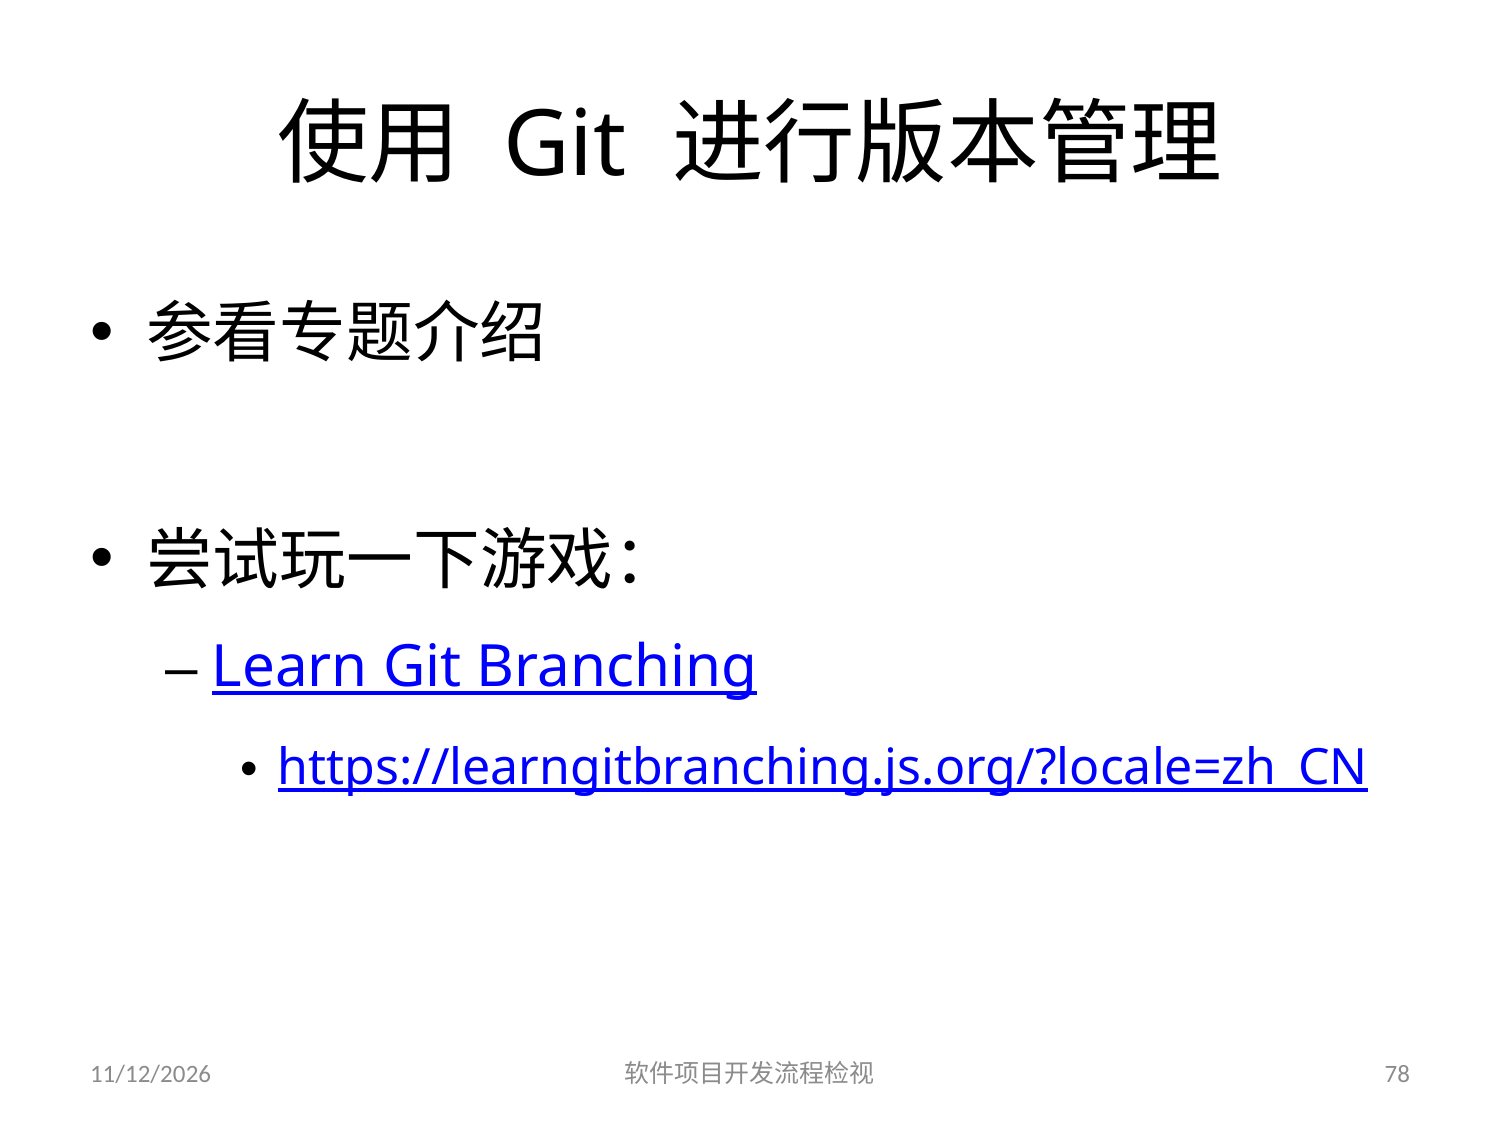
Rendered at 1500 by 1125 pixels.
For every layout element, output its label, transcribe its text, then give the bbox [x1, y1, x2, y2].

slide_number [75, 1042, 425, 1103]
slide_number 78 [1074, 1042, 1425, 1103]
title 使用 Git 进行版本管理 [75, 45, 1425, 233]
list 参看专题介绍 尝试玩一下游戏： Learn Git Branching https://learngitbranching.js.org/?locale=zh_CN [75, 262, 1425, 1005]
footer 软件项目开发流程检视 [512, 1042, 988, 1103]
